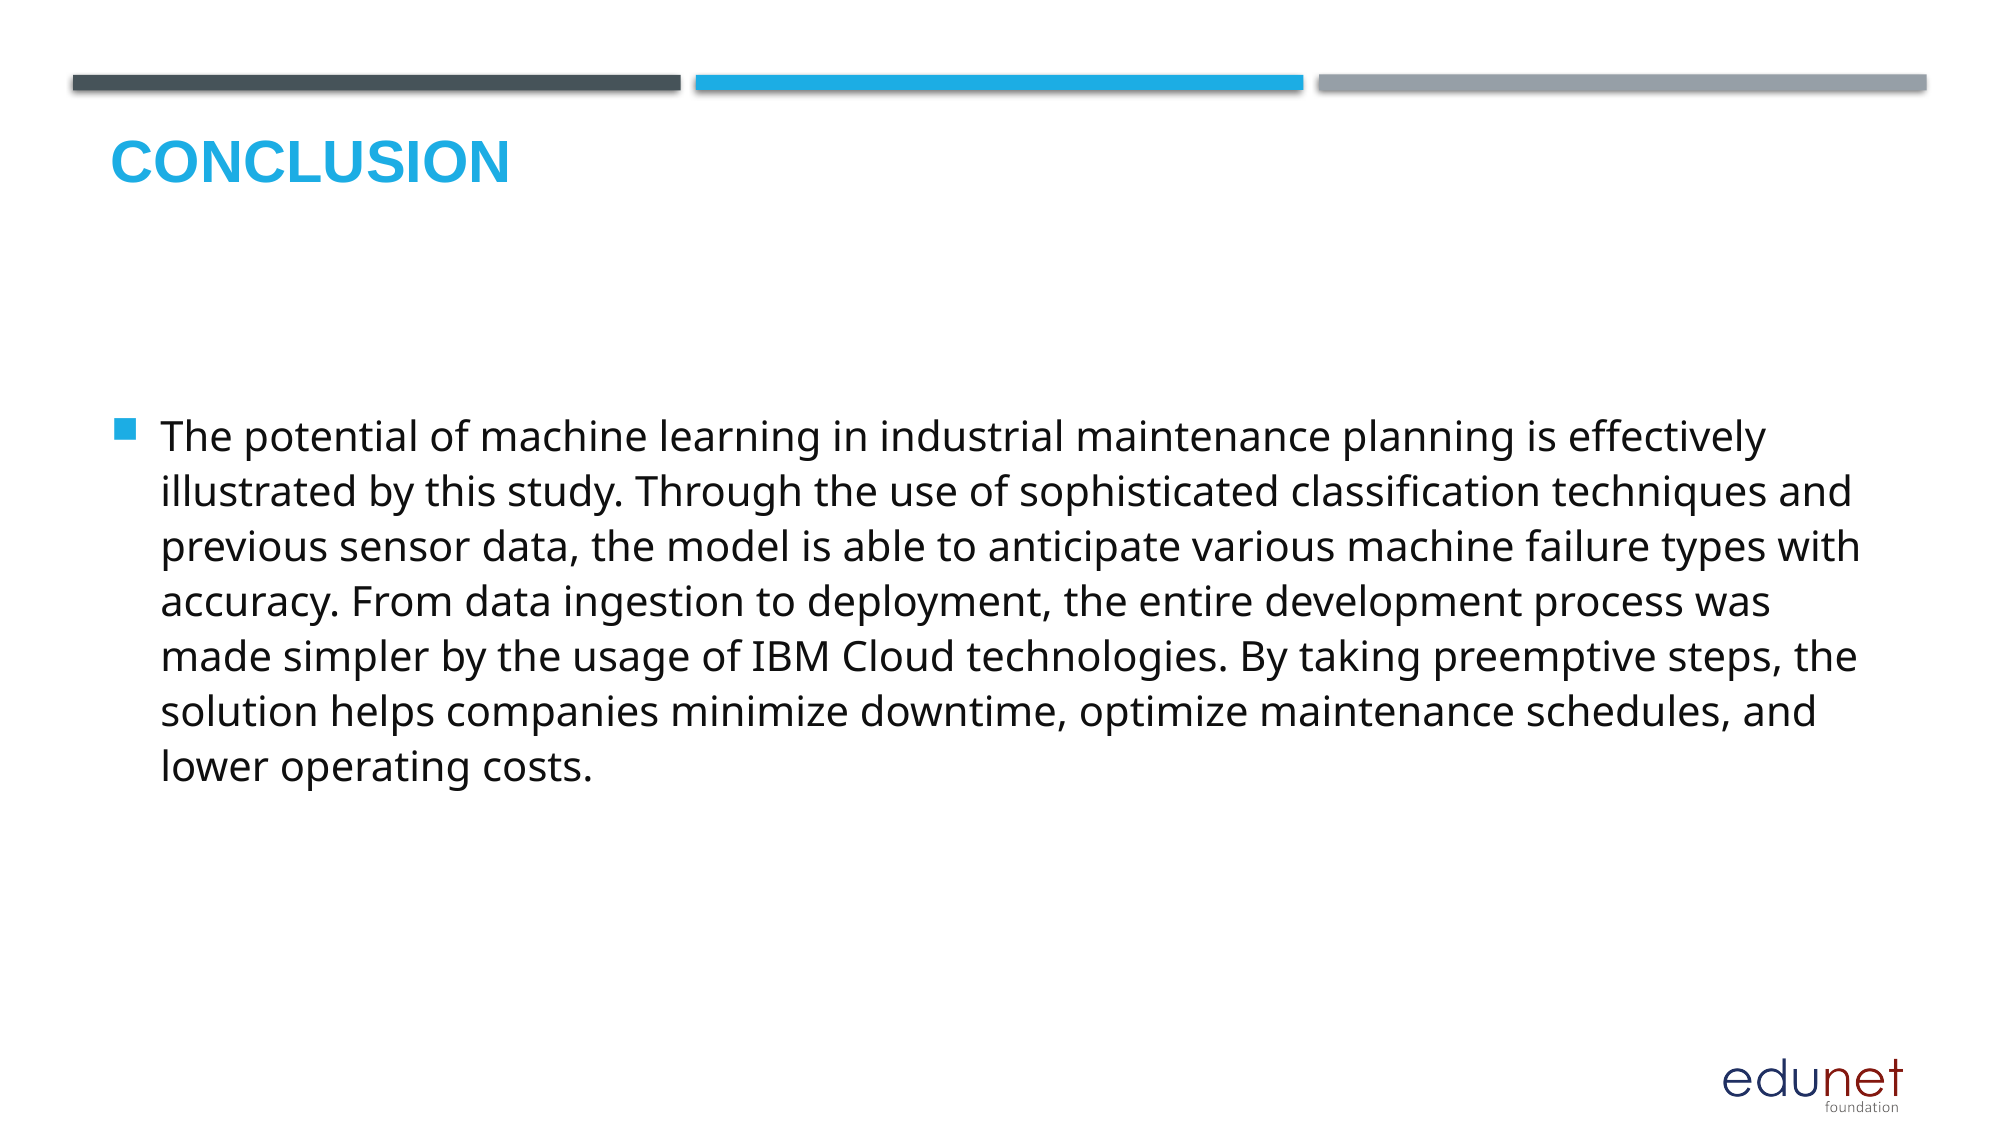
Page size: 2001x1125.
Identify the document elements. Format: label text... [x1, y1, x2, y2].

picture [1719, 1056, 1905, 1116]
list The potential of machine learning in industrial maintenance planning is effectively illustrated by this study. Through the use of sophisticated classification techniques and previous sensor data, the model is able to anticipate various machine failure types with accuracy. From data ingestion to deployment, the entire development process was made simpler by the usage of IBM Cloud technologies. By taking preemptive steps, the solution helps companies minimize downtime, optimize maintenance schedules, and lower operating costs. [95, 213, 1905, 981]
title Conclusion [95, 115, 1905, 203]
